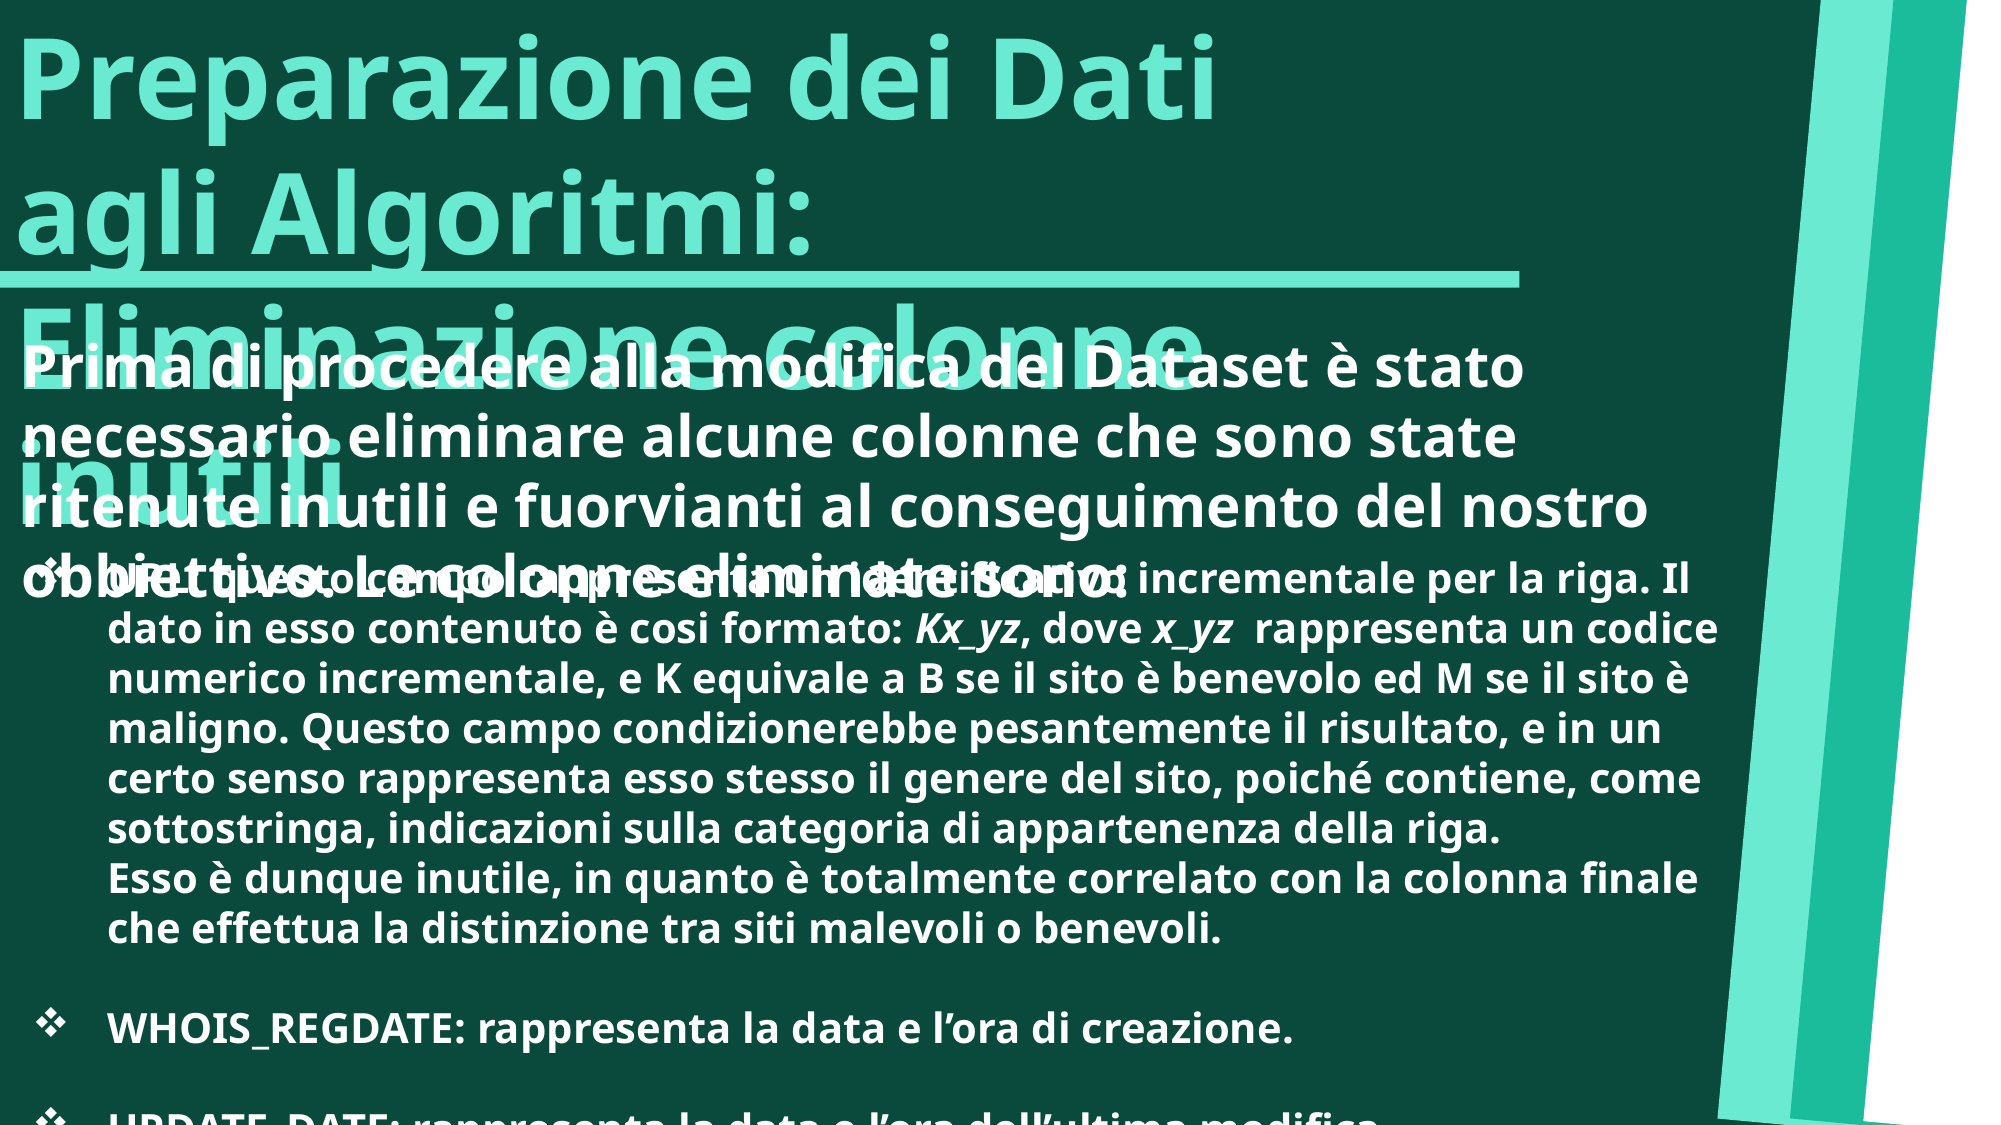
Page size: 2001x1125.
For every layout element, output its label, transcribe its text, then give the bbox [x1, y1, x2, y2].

text_box Prima di procedere alla modifica del Dataset è stato necessario eliminare alcune colonne che sono state ritenute inutili e fuorvianti al conseguimento del nostro obbiettivo. Le colonne eliminate sono: [6, 321, 1728, 617]
text_box URL: questo campo rappresenta un identificativo incrementale per la riga. Il dato in esso contenuto è cosi formato: Kx_yz, dove x_yz rappresenta un codice numerico incrementale, e K equivale a B se il sito è benevolo ed M se il sito è maligno. Questo campo condizionerebbe pesantemente il risultato, e in un certo senso rappresenta esso stesso il genere del sito, poiché contiene, come sottostringa, indicazioni sulla categoria di appartenenza della riga. Esso è dunque inutile, in quanto è totalmente correlato con la colonna finale che effettua la distinzione tra siti malevoli o benevoli. WHOIS_REGDATE: rappresenta la data e l’ora di creazione. UPDATE_DATE: rappresenta la data e l’ora dell’ultima modifica. [17, 544, 1739, 1125]
text_box [0, 269, 1521, 290]
text_box Preparazione dei Dati agli Algoritmi: Eliminazione colonne inutili [0, 0, 1462, 269]
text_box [1769, 0, 2000, 1125]
text_box Preparazione dei Dati agli Algoritmi: Eliminazione colonne inutili [0, 290, 1462, 555]
